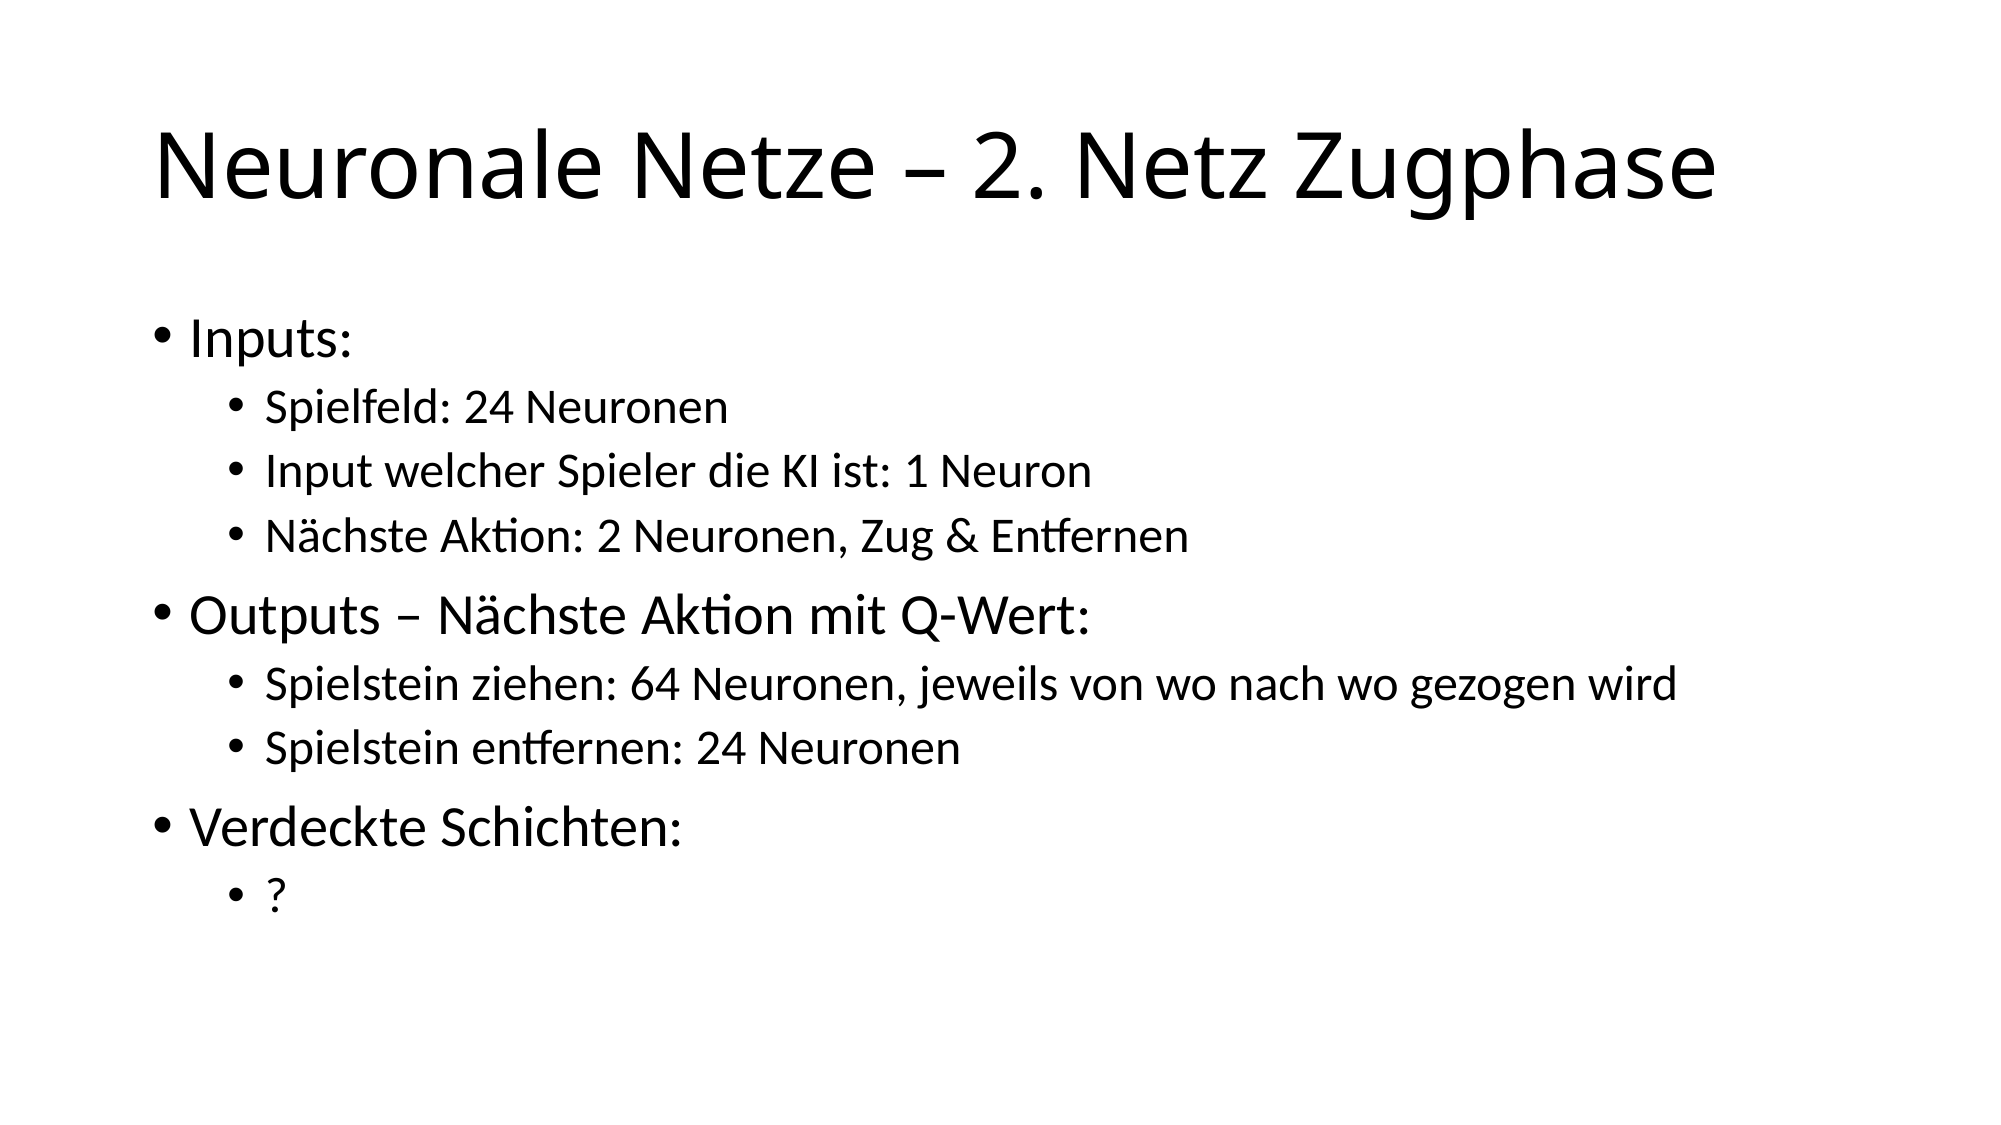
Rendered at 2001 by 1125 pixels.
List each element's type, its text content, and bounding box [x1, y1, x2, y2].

list Inputs: Spielfeld: 24 Neuronen Input welcher Spieler die KI ist: 1 Neuron Nächste Aktion: 2 Neuronen, Zug & Entfernen Outputs – Nächste Aktion mit Q-Wert: Spielstein ziehen: 64 Neuronen, jeweils von wo nach wo gezogen wird Spielstein entfernen: 24 Neuronen Verdeckte Schichten: ? [137, 299, 1863, 1014]
title Neuronale Netze – 2. Netz Zugphase [137, 59, 1863, 278]
